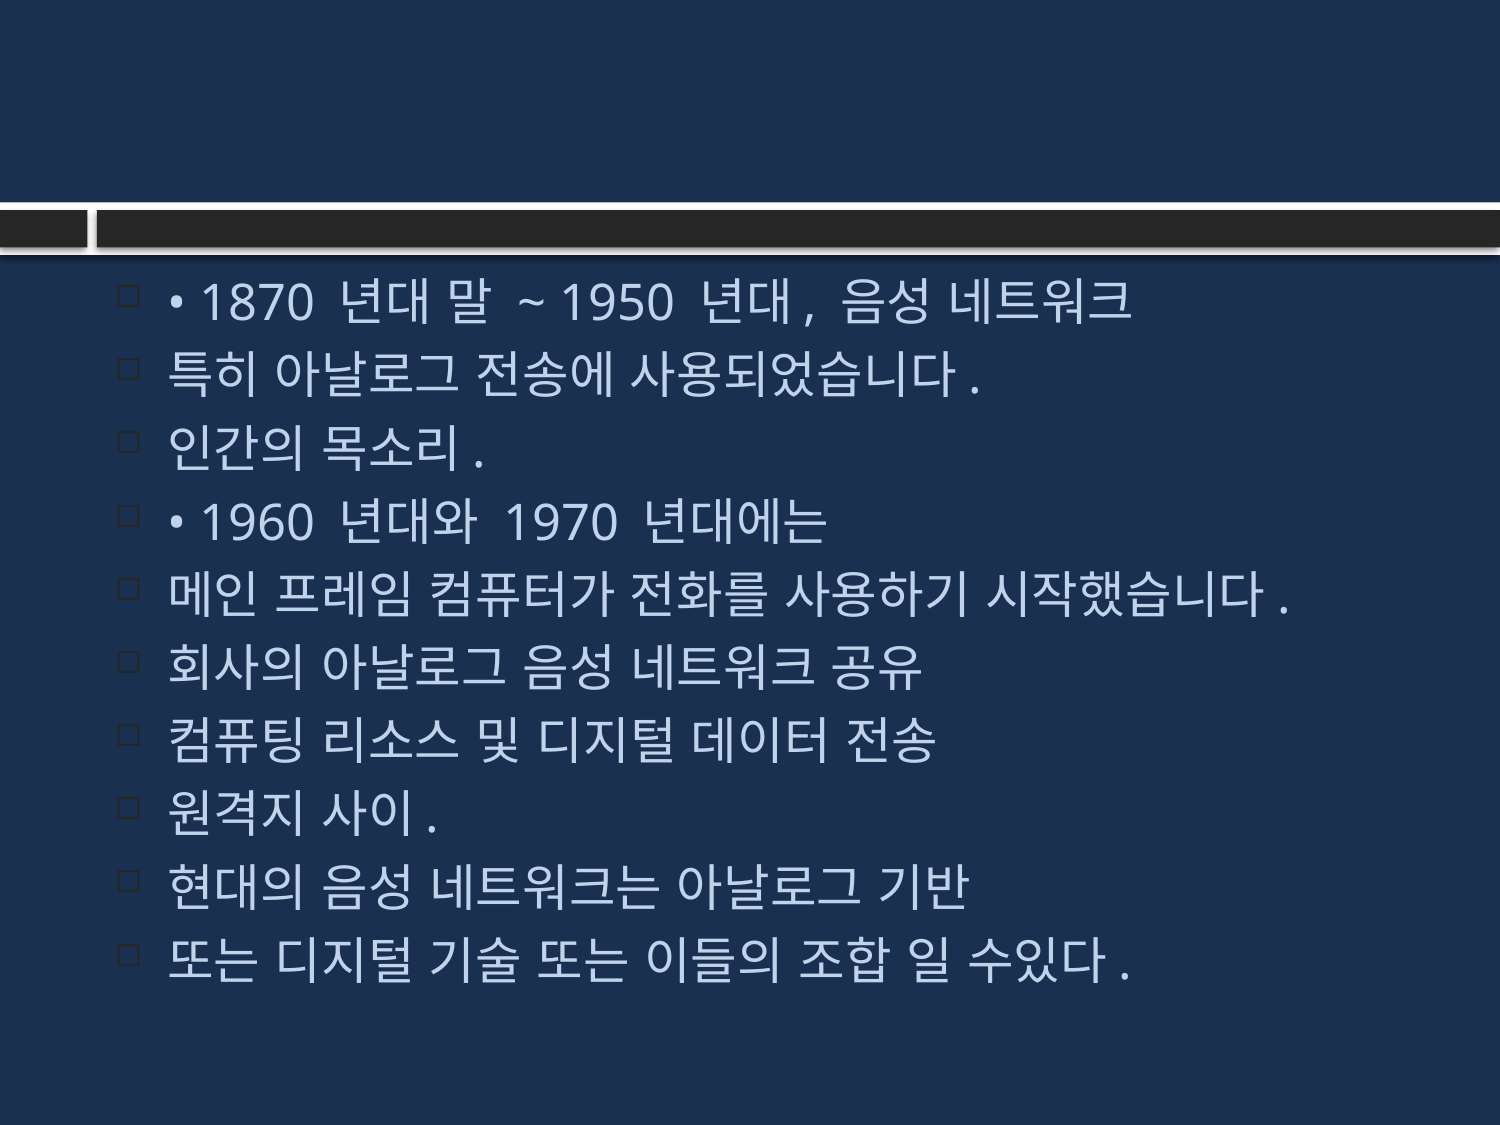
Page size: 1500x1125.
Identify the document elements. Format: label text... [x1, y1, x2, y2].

list • 1870 년대 말 ~ 1950 년대, 음성 네트워크 특히 아날로그 전송에 사용되었습니다. 인간의 목소리. • 1960 년대와 1970 년대에는 메인 프레임 컴퓨터가 전화를 사용하기 시작했습니다. 회사의 아날로그 음성 네트워크 공유 컴퓨팅 리소스 및 디지털 데이터 전송 원격지 사이. 현대의 음성 네트워크는 아날로그 기반 또는 디지털 기술 또는 이들의 조합 일 수있다. [100, 262, 1438, 1000]
